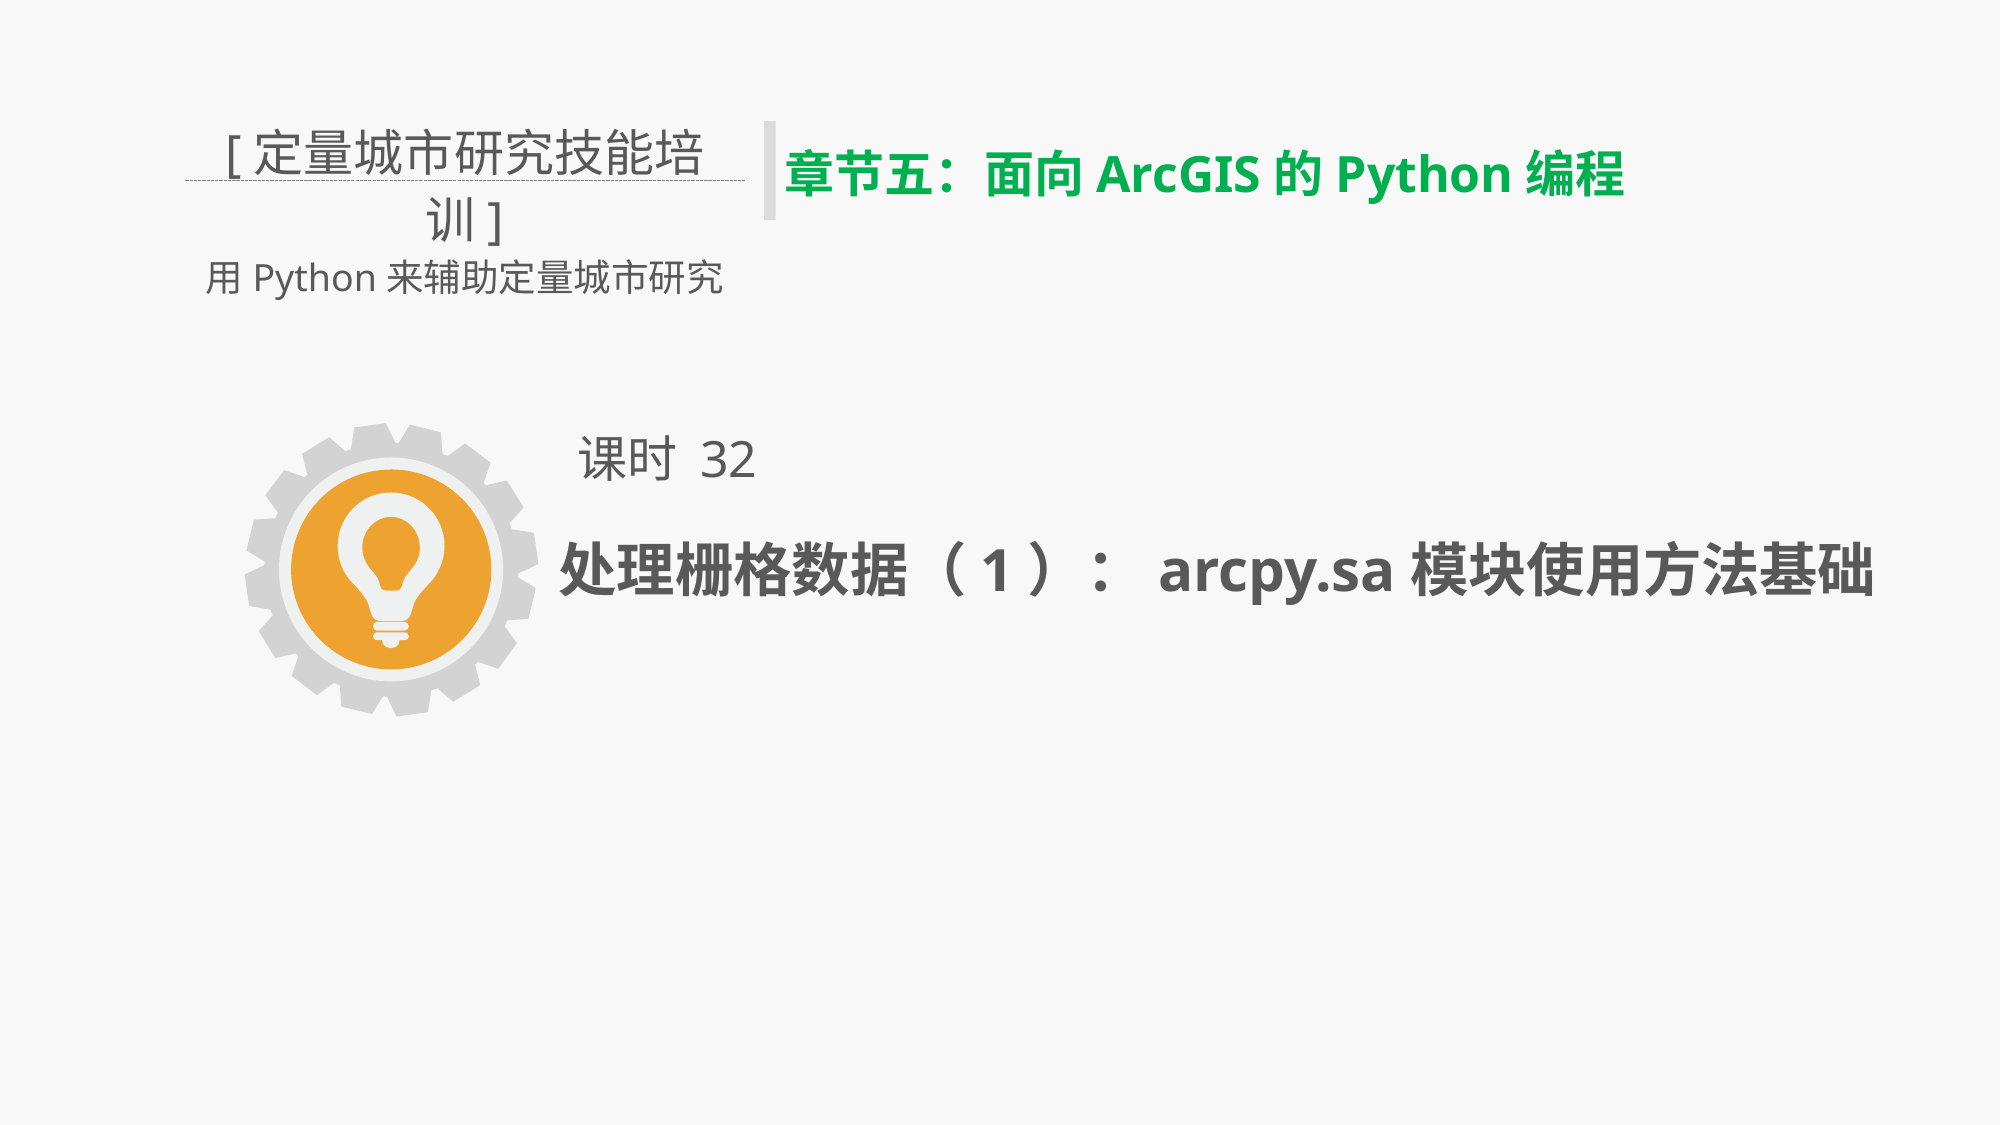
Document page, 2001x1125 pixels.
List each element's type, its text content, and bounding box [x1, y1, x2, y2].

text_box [337, 492, 445, 649]
text_box [291, 469, 492, 670]
text_box [244, 423, 539, 717]
text_box [278, 457, 504, 682]
text_box 课时 32 [562, 419, 773, 495]
text_box 处理栅格数据（1）：arcpy.sa模块使用方法基础 [544, 525, 1891, 611]
